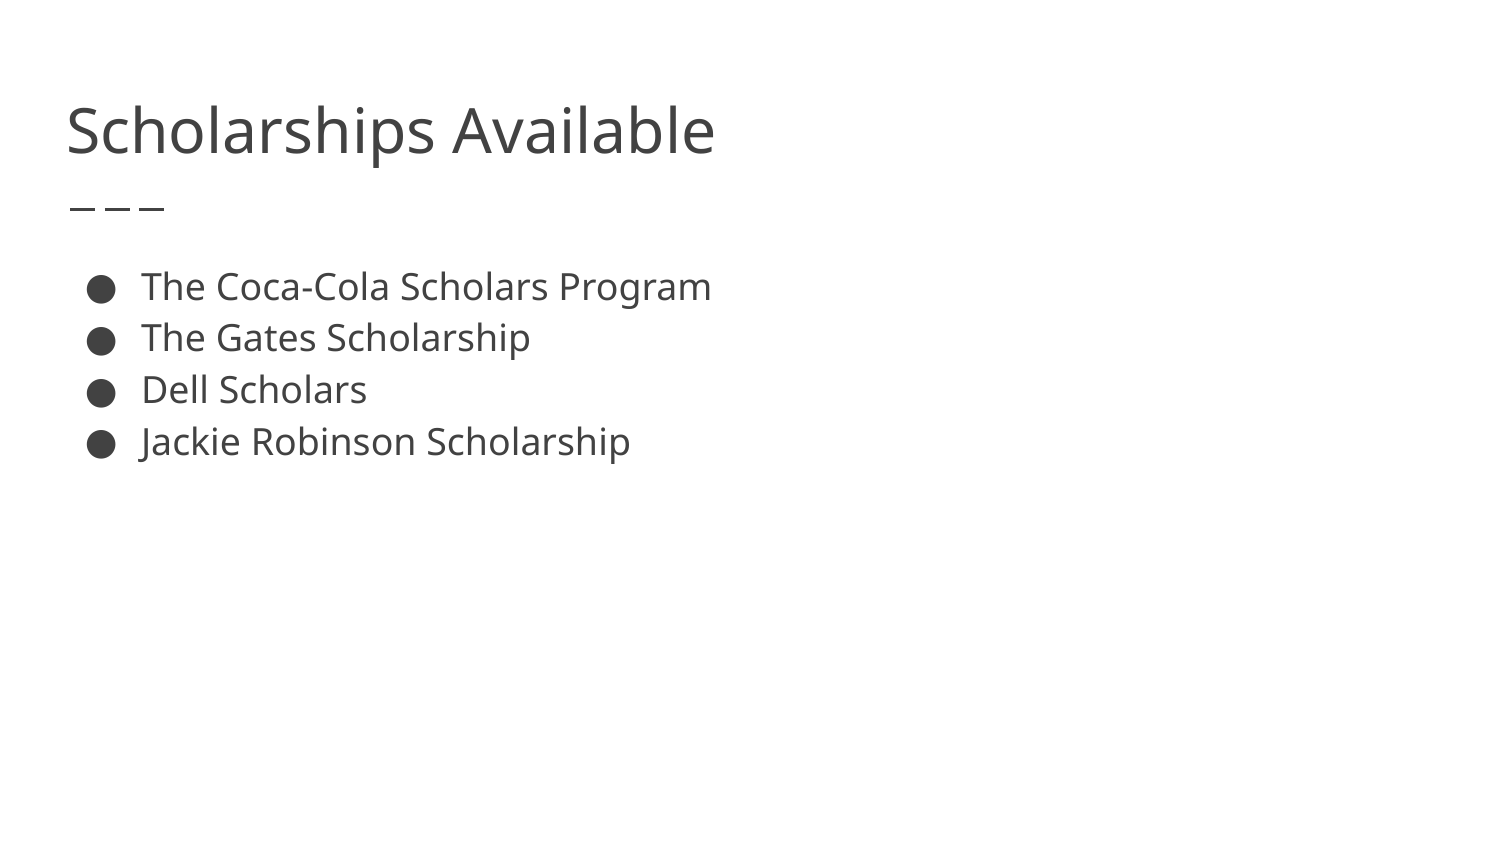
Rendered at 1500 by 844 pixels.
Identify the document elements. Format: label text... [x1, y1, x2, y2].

list The Coca-Cola Scholars Program The Gates Scholarship Dell Scholars Jackie Robinson Scholarship [51, 240, 1449, 750]
title Scholarships Available [51, 61, 1449, 182]
